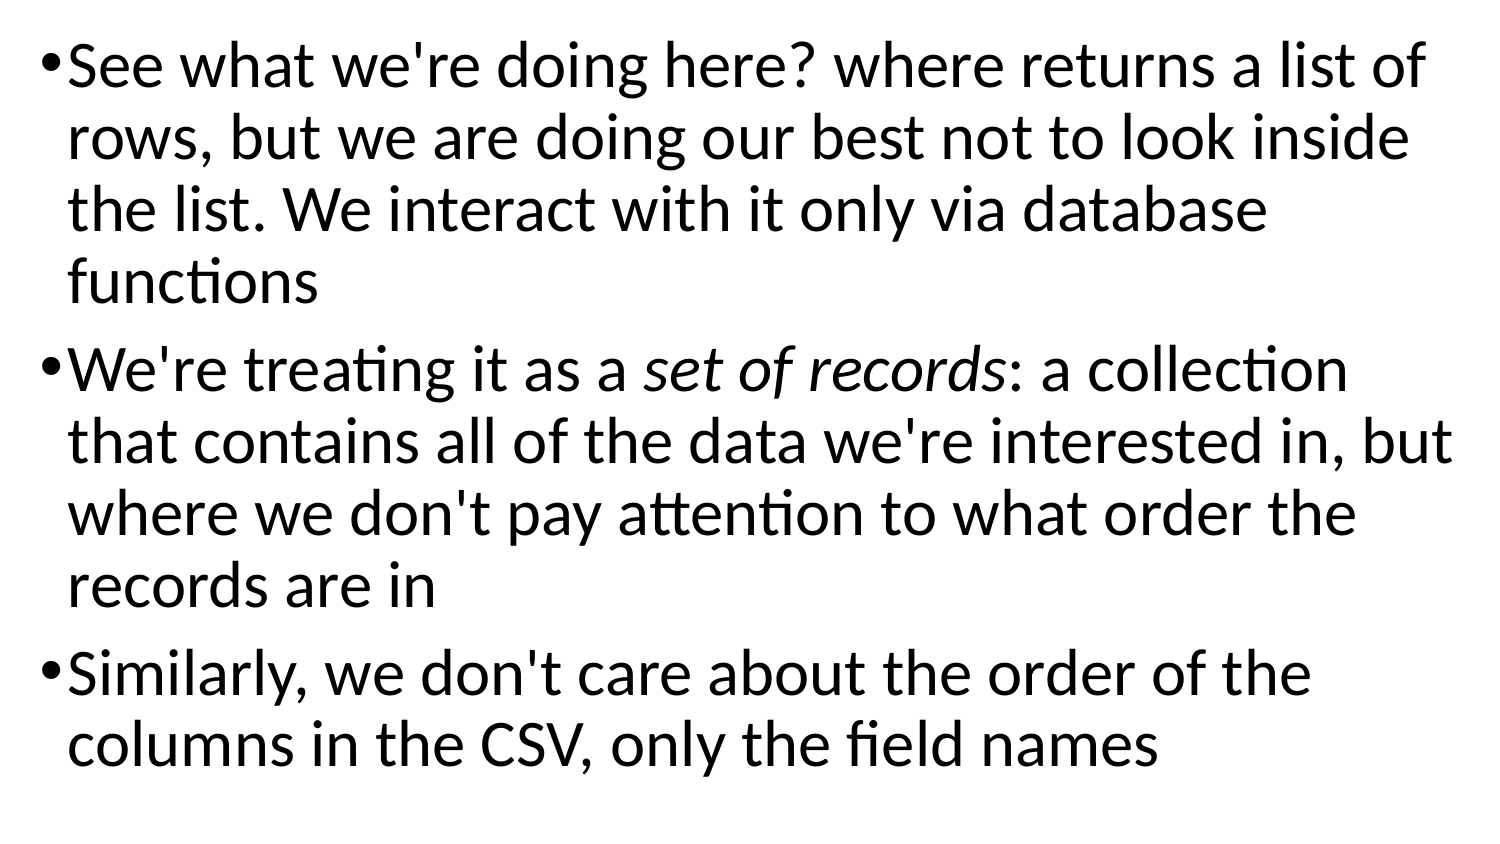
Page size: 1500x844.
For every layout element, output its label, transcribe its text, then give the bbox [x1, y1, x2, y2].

list See what we're doing here? where returns a list of rows, but we are doing our best not to look inside the list. We interact with it only via database functions We're treating it as a set of records: a collection that contains all of the data we're interested in, but where we don't pay attention to what order the records are in Similarly, we don't care about the order of the columns in the CSV, only the field names [24, 22, 1475, 819]
